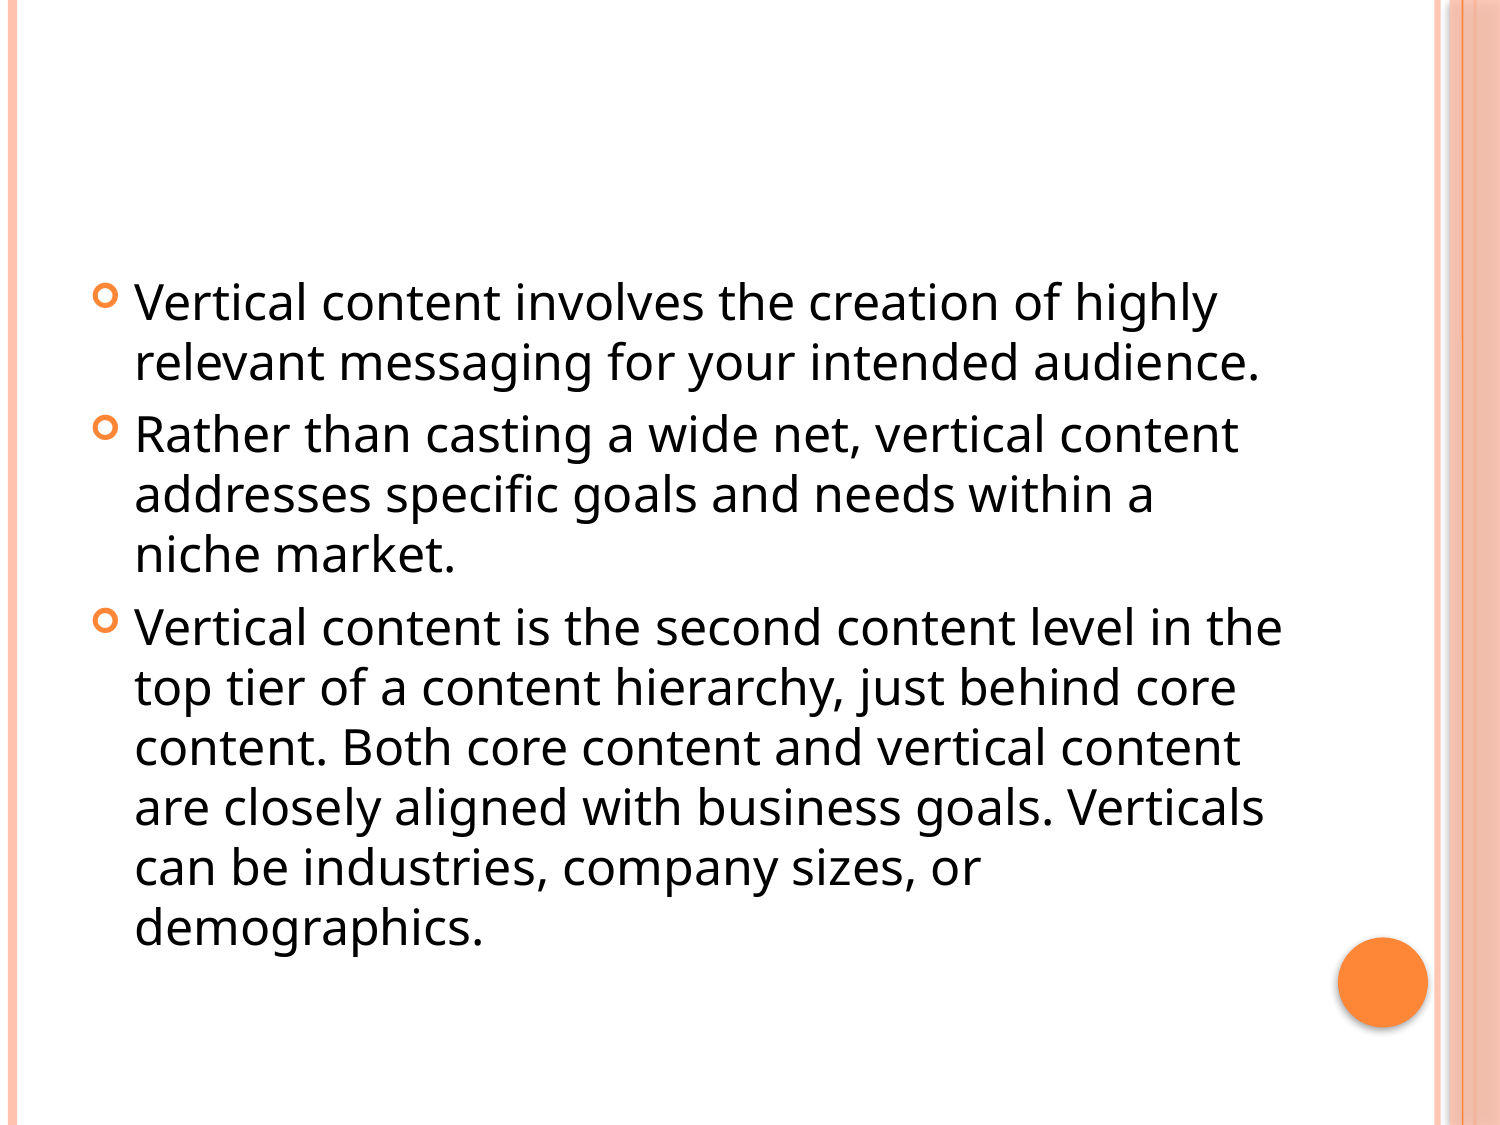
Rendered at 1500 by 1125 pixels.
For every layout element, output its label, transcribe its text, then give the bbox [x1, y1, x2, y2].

list Vertical content involves the creation of highly relevant messaging for your intended audience. Rather than casting a wide net, vertical content addresses specific goals and needs within a niche market. Vertical content is the second content level in the top tier of a content hierarchy, just behind core content. Both core content and vertical content are closely aligned with business goals. Verticals can be industries, company sizes, or demographics. [75, 262, 1300, 1062]
